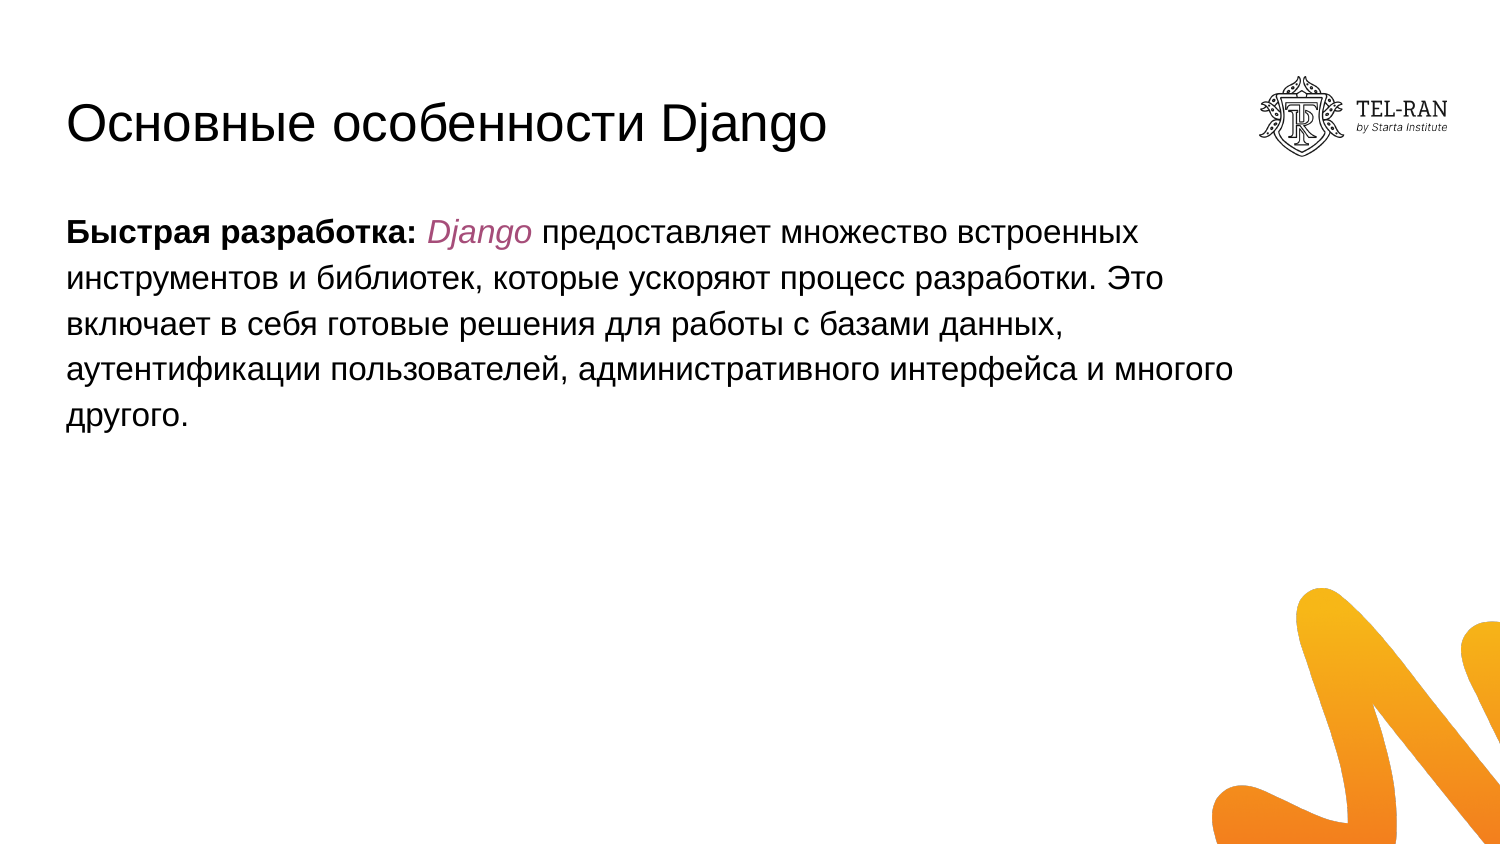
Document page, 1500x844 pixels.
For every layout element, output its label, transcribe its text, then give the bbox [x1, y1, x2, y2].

title Основные особенности Django [51, 72, 1449, 167]
list Быстрая разработка: Django предоставляет множество встроенных инструментов и библиотек, которые ускоряют процесс разработки. Это включает в себя готовые решения для работы с базами данных, аутентификации пользователей, административного интерфейса и многого другого. [51, 189, 1289, 750]
picture [1152, 588, 1500, 844]
picture [1259, 76, 1447, 157]
